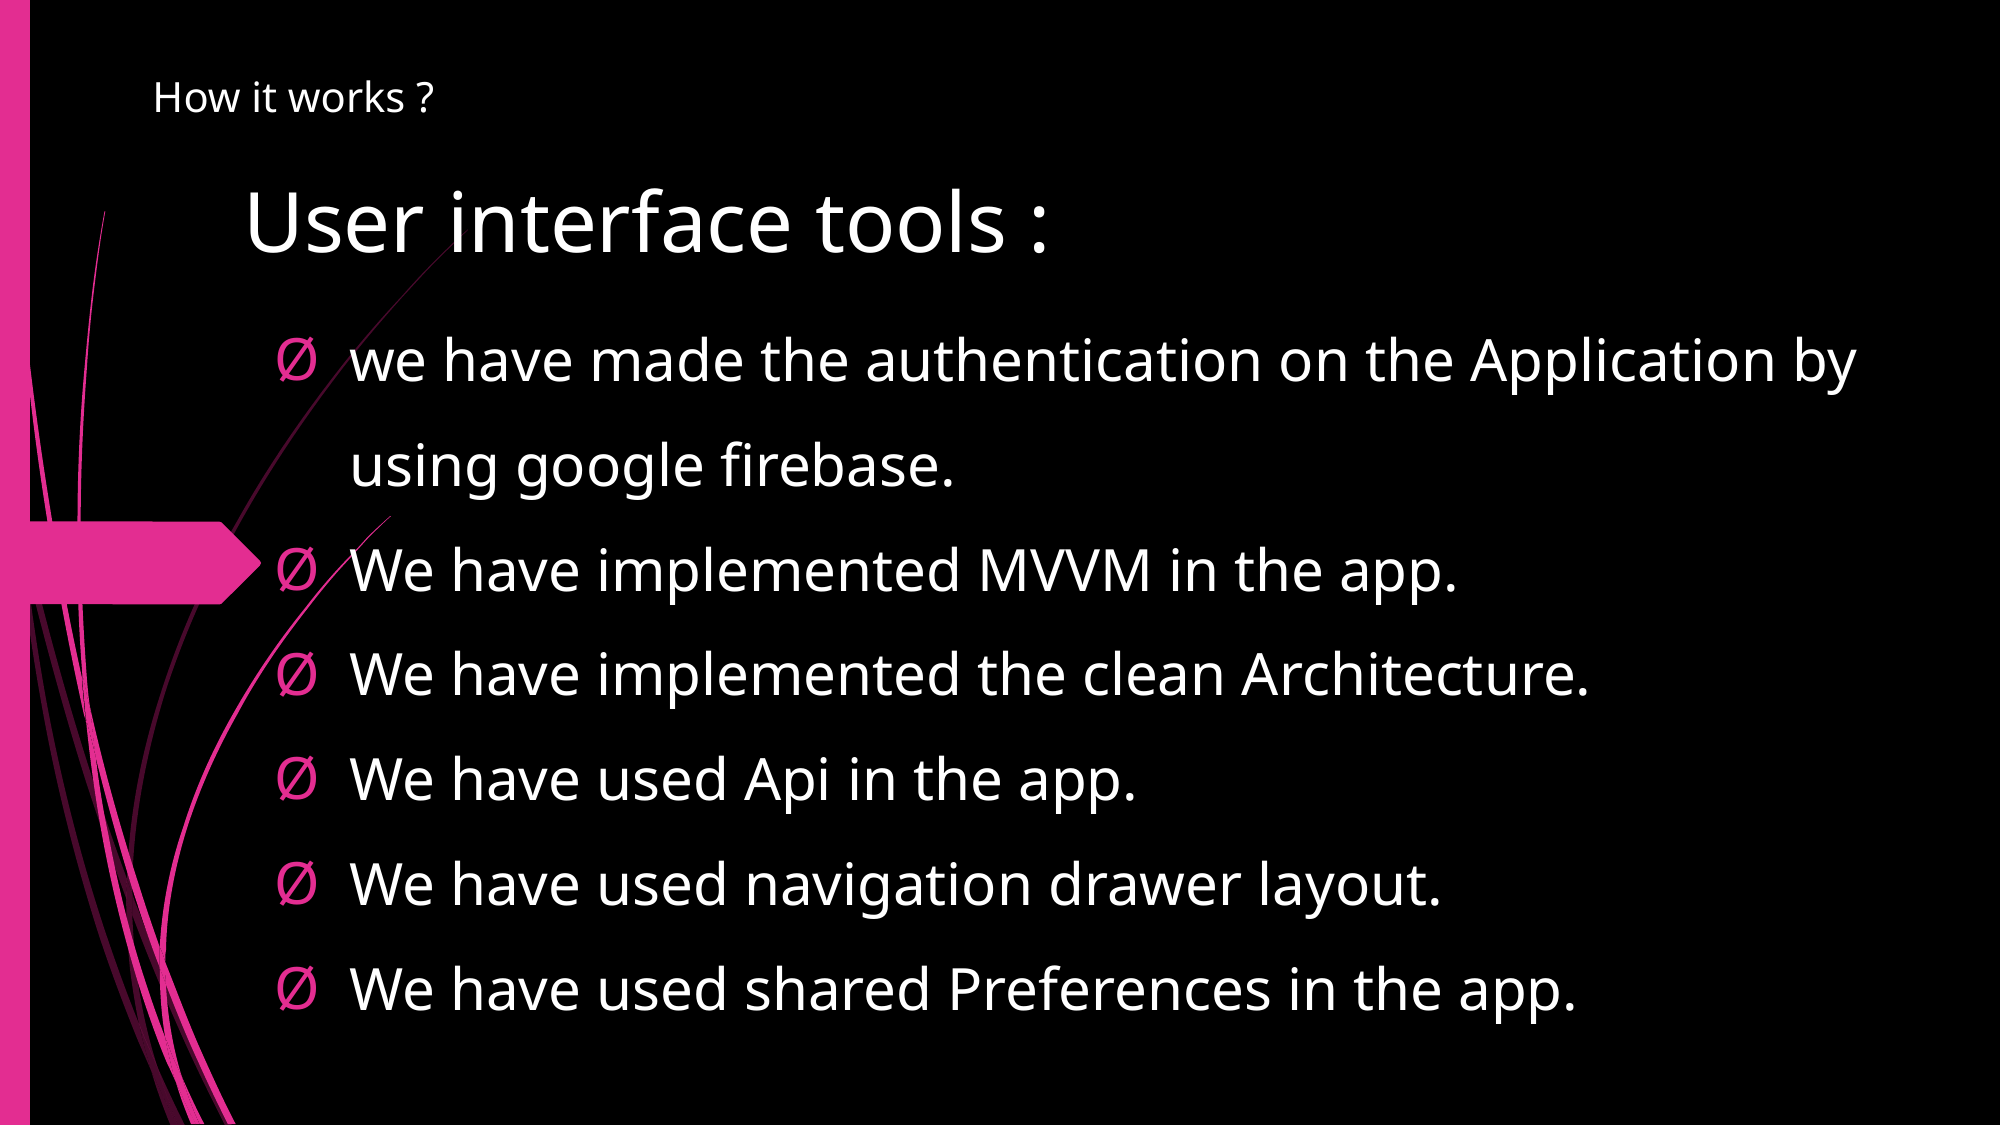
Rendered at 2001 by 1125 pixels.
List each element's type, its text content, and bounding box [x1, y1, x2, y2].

text_box User interface tools : [228, 161, 1276, 322]
list we have made the authentication on the Application by using google firebase. We have implemented MVVM in the app. We have implemented the clean Architecture. We have used Api in the app. We have used navigation drawer layout. We have used shared Preferences in the app. [259, 280, 1931, 1097]
text_box How it works ?​ [137, 63, 588, 129]
